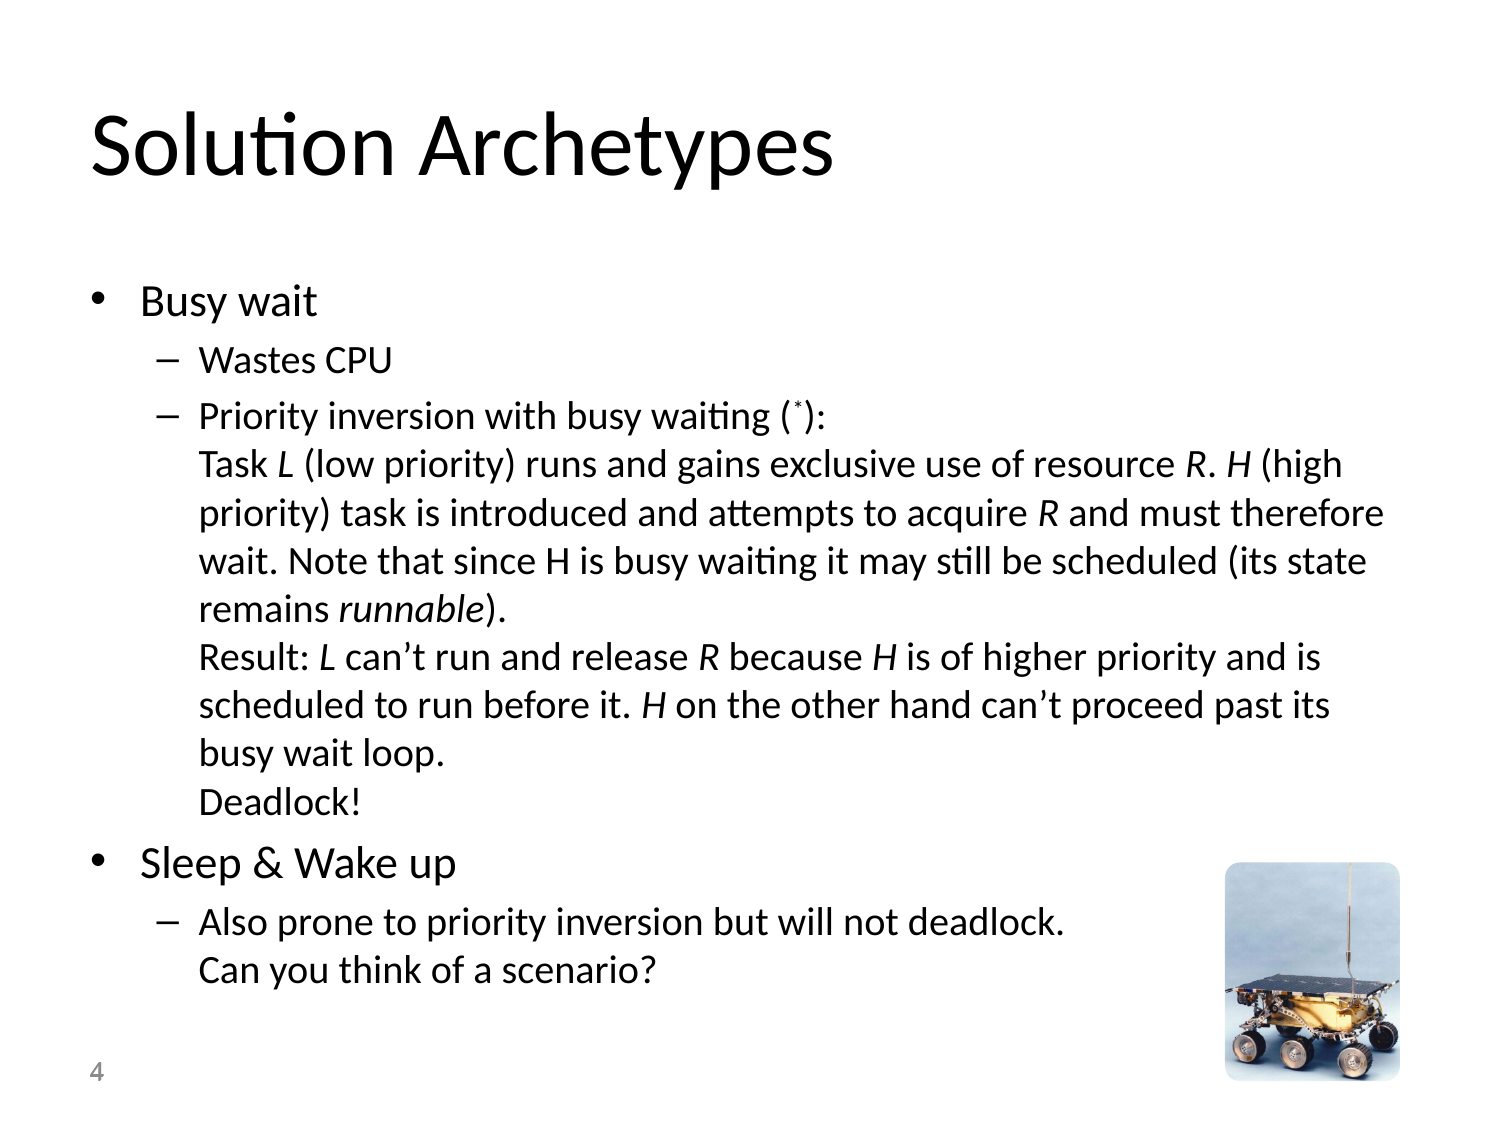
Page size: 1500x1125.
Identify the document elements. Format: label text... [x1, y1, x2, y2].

picture [1224, 862, 1401, 1082]
text_box 4 [75, 1042, 425, 1103]
title Solution Archetypes [74, 44, 1426, 233]
list Busy wait Wastes CPU Priority inversion with busy waiting (*): Task L (low priority) runs and gains exclusive use of resource R. H (high priority) task is introduced and attempts to acquire R and must therefore wait. Note that since H is busy waiting it may still be scheduled (its state remains runnable). Result: L can’t run and release R because H is of higher priority and is scheduled to run before it. H on the other hand can’t proceed past its busy wait loop. Deadlock! Sleep & Wake up Also prone to priority inversion but will not deadlock. Can you think of a scenario? [74, 262, 1426, 1006]
